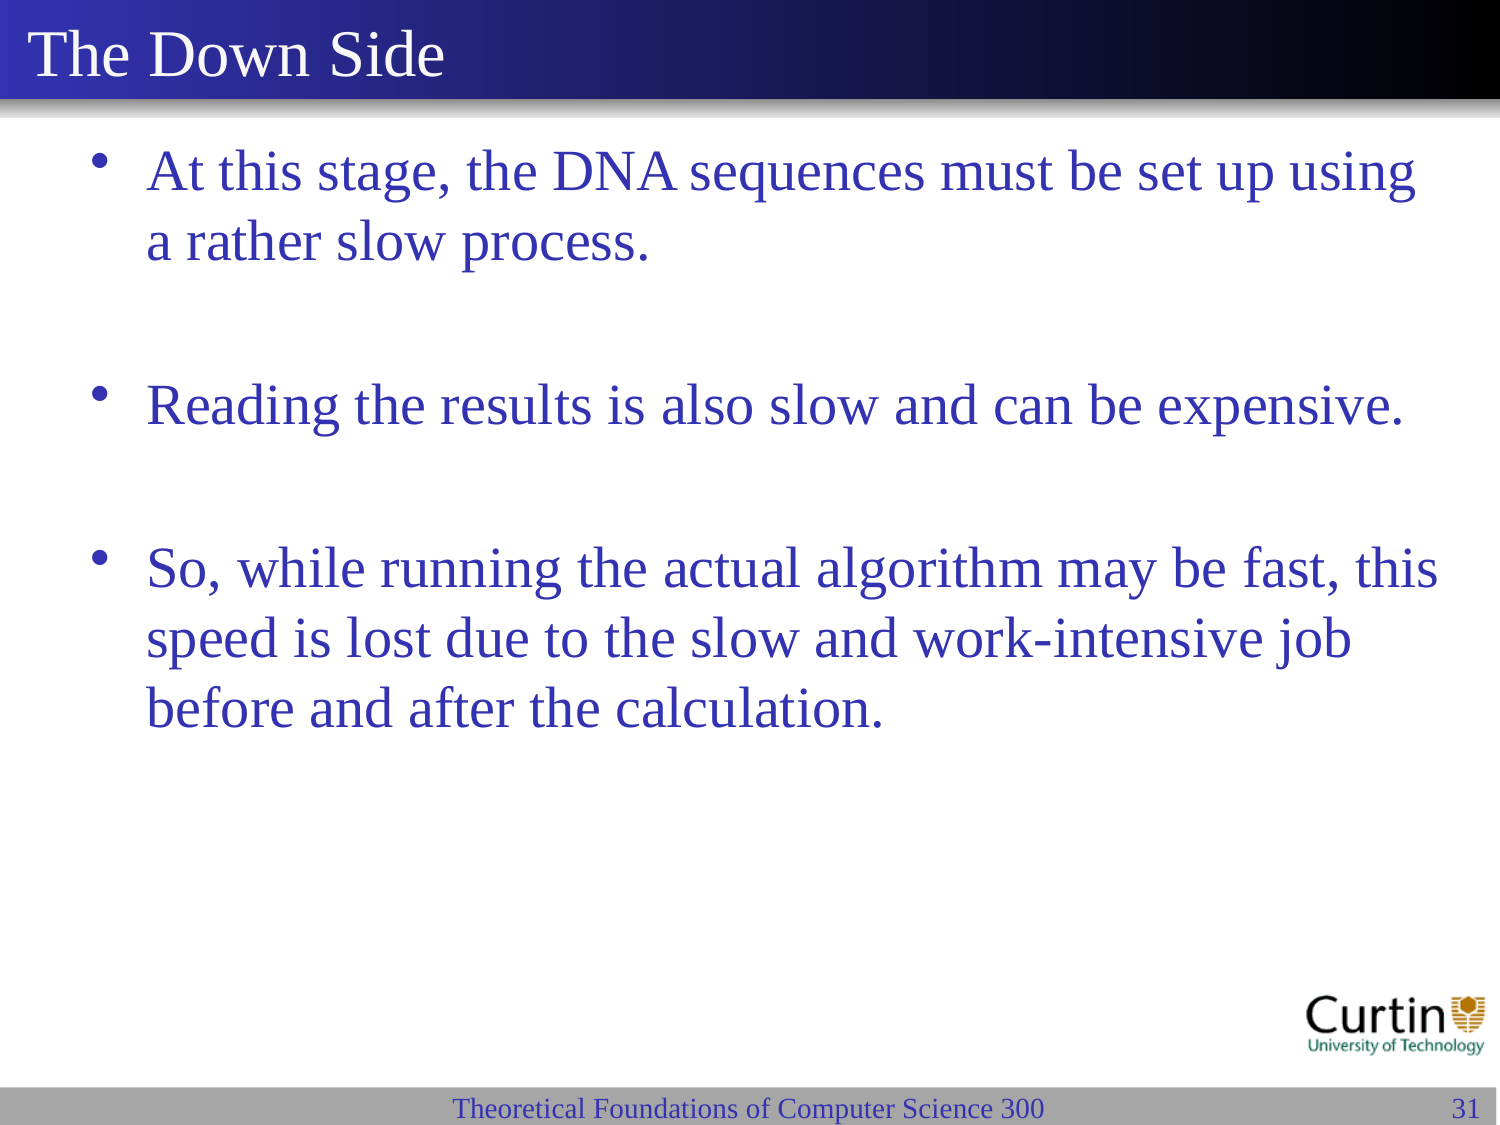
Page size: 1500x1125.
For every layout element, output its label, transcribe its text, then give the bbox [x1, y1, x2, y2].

list At this stage, the DNA sequences must be set up using a rather slow process. Reading the results is also slow and can be expensive. So, while running the actual algorithm may be fast, this speed is lost due to the slow and work-intensive job before and after the calculation. [75, 125, 1463, 1070]
picture [1293, 964, 1500, 1088]
title The Down Side [12, 0, 1475, 100]
